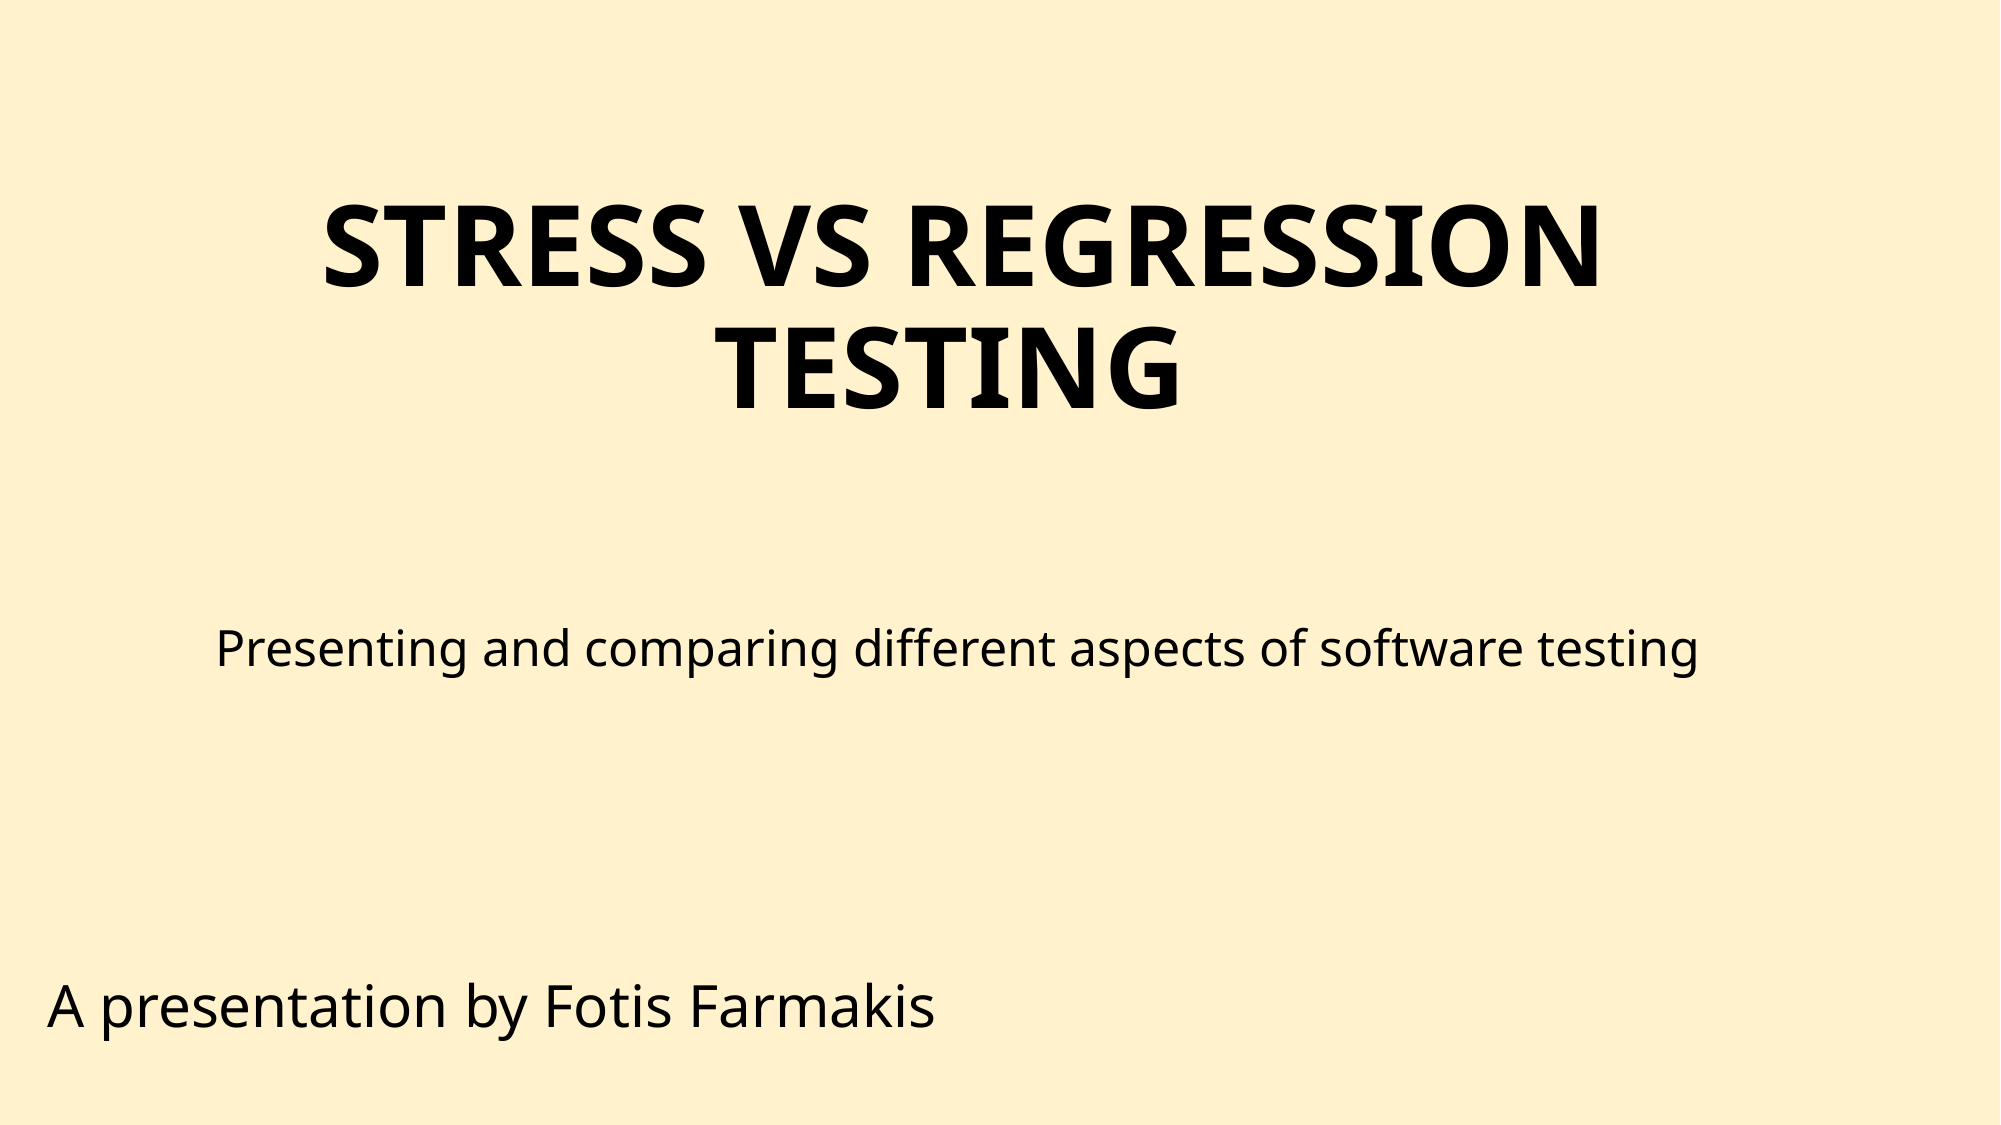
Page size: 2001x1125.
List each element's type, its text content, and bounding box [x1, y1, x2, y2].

title STRESS VS REGRESSION TESTING [179, 77, 1750, 441]
text_box A presentation by Fotis Farmakis [32, 853, 1604, 1048]
text_box Presenting and comparing different aspects of software testing [178, 477, 1750, 685]
